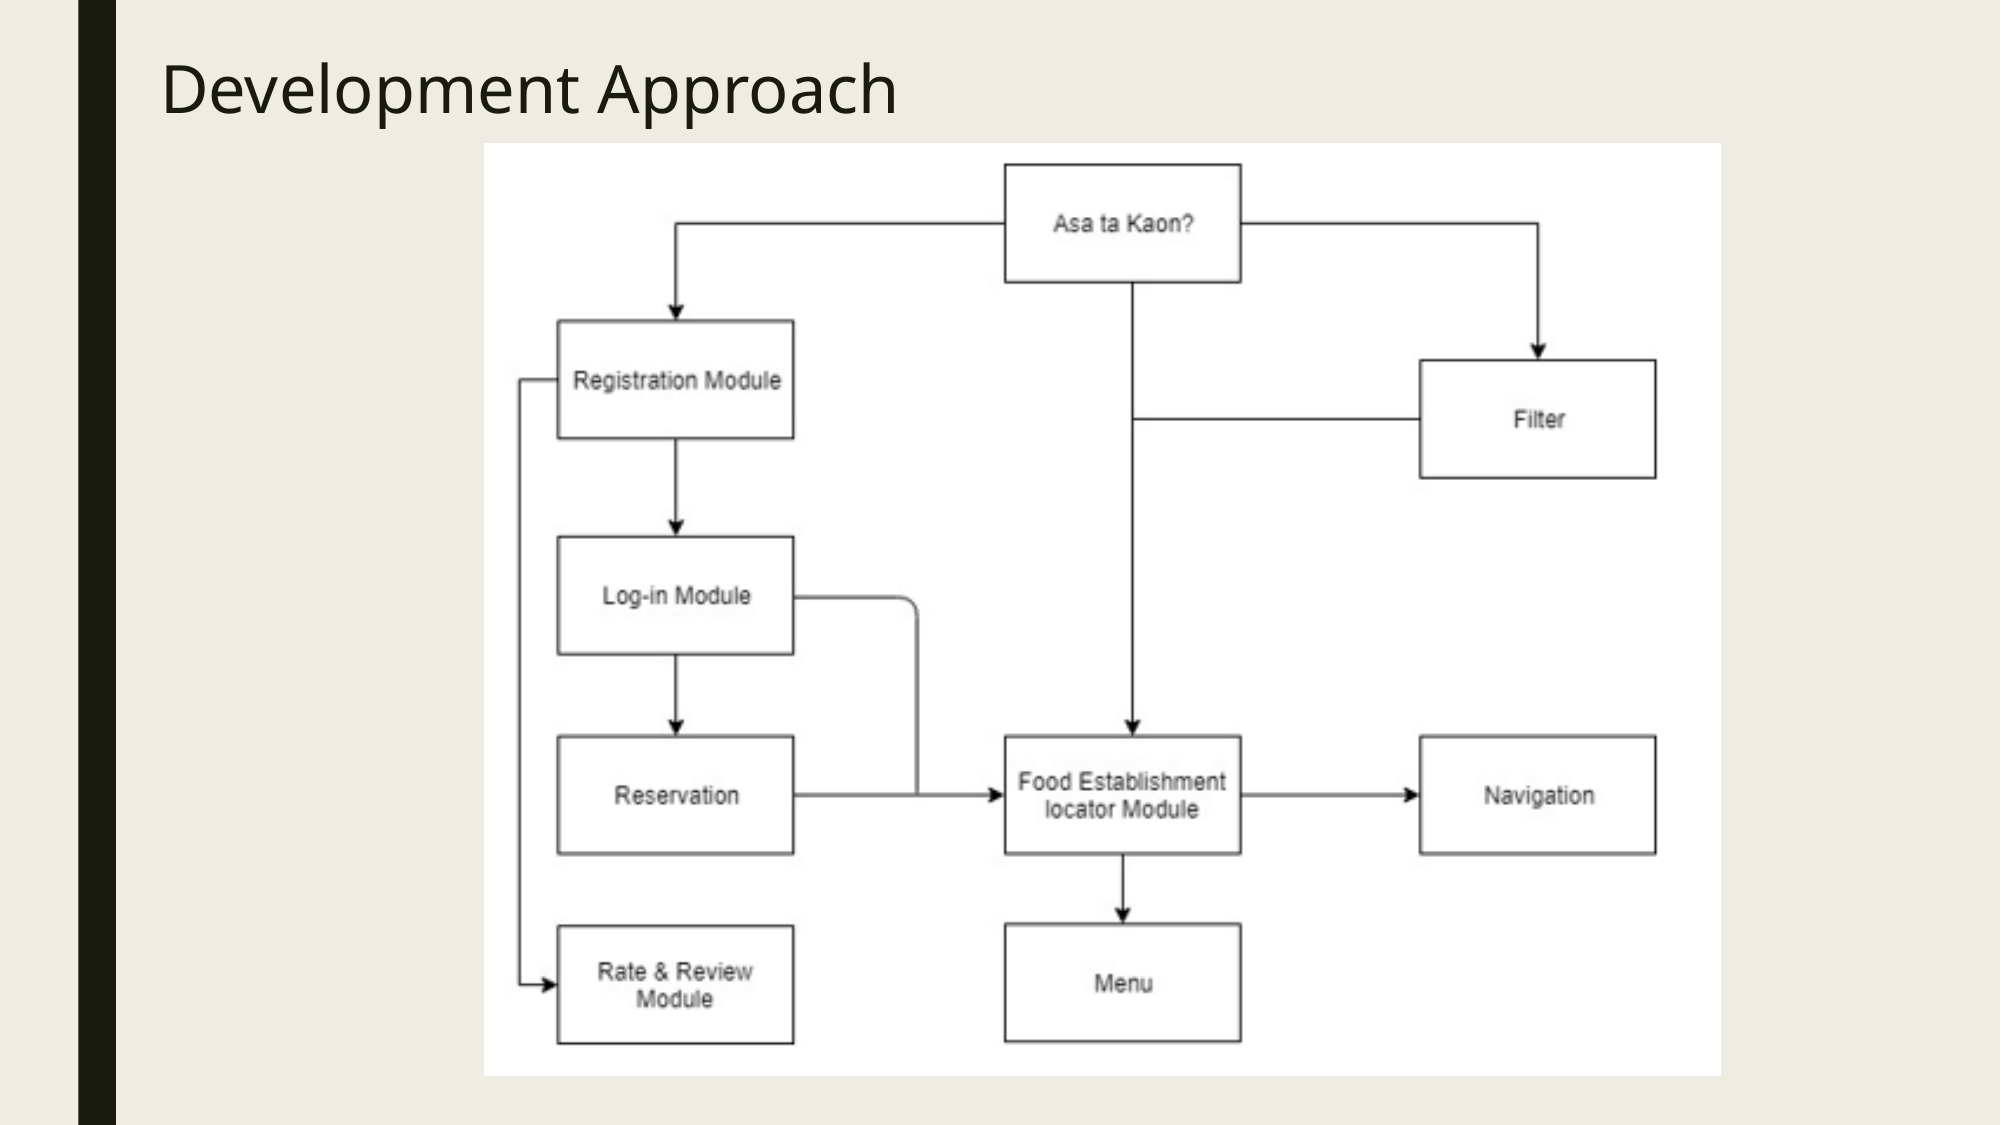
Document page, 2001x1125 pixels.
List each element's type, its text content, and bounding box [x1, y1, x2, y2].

picture [484, 143, 1721, 1076]
title Development Approach [145, 49, 1721, 293]
